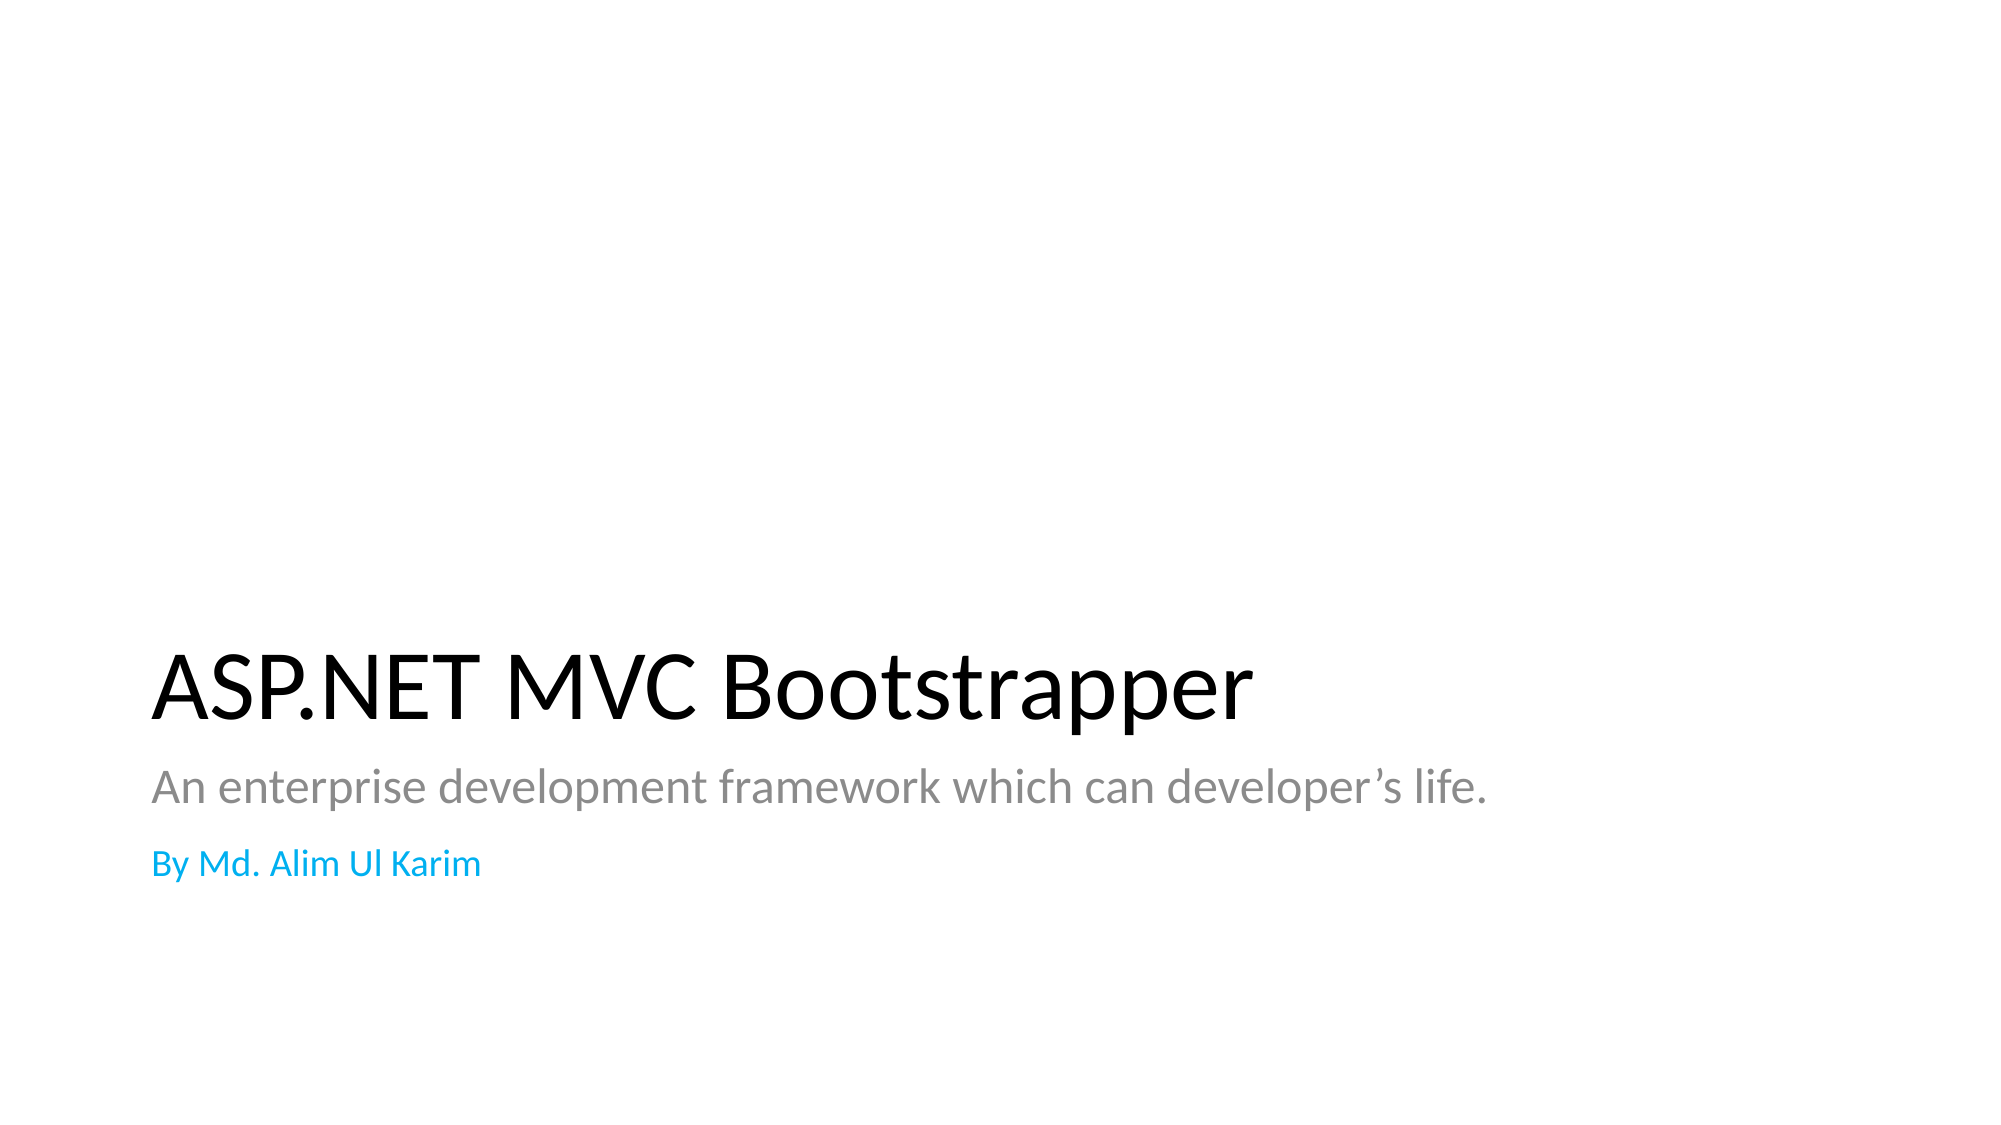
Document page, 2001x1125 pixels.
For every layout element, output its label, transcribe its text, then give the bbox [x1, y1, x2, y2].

list An enterprise development framework which can developer’s life. [136, 752, 1862, 836]
text_box By Md. Alim Ul Karim [136, 835, 671, 893]
title ASP.NET MVC Bootstrapper [136, 600, 1862, 749]
